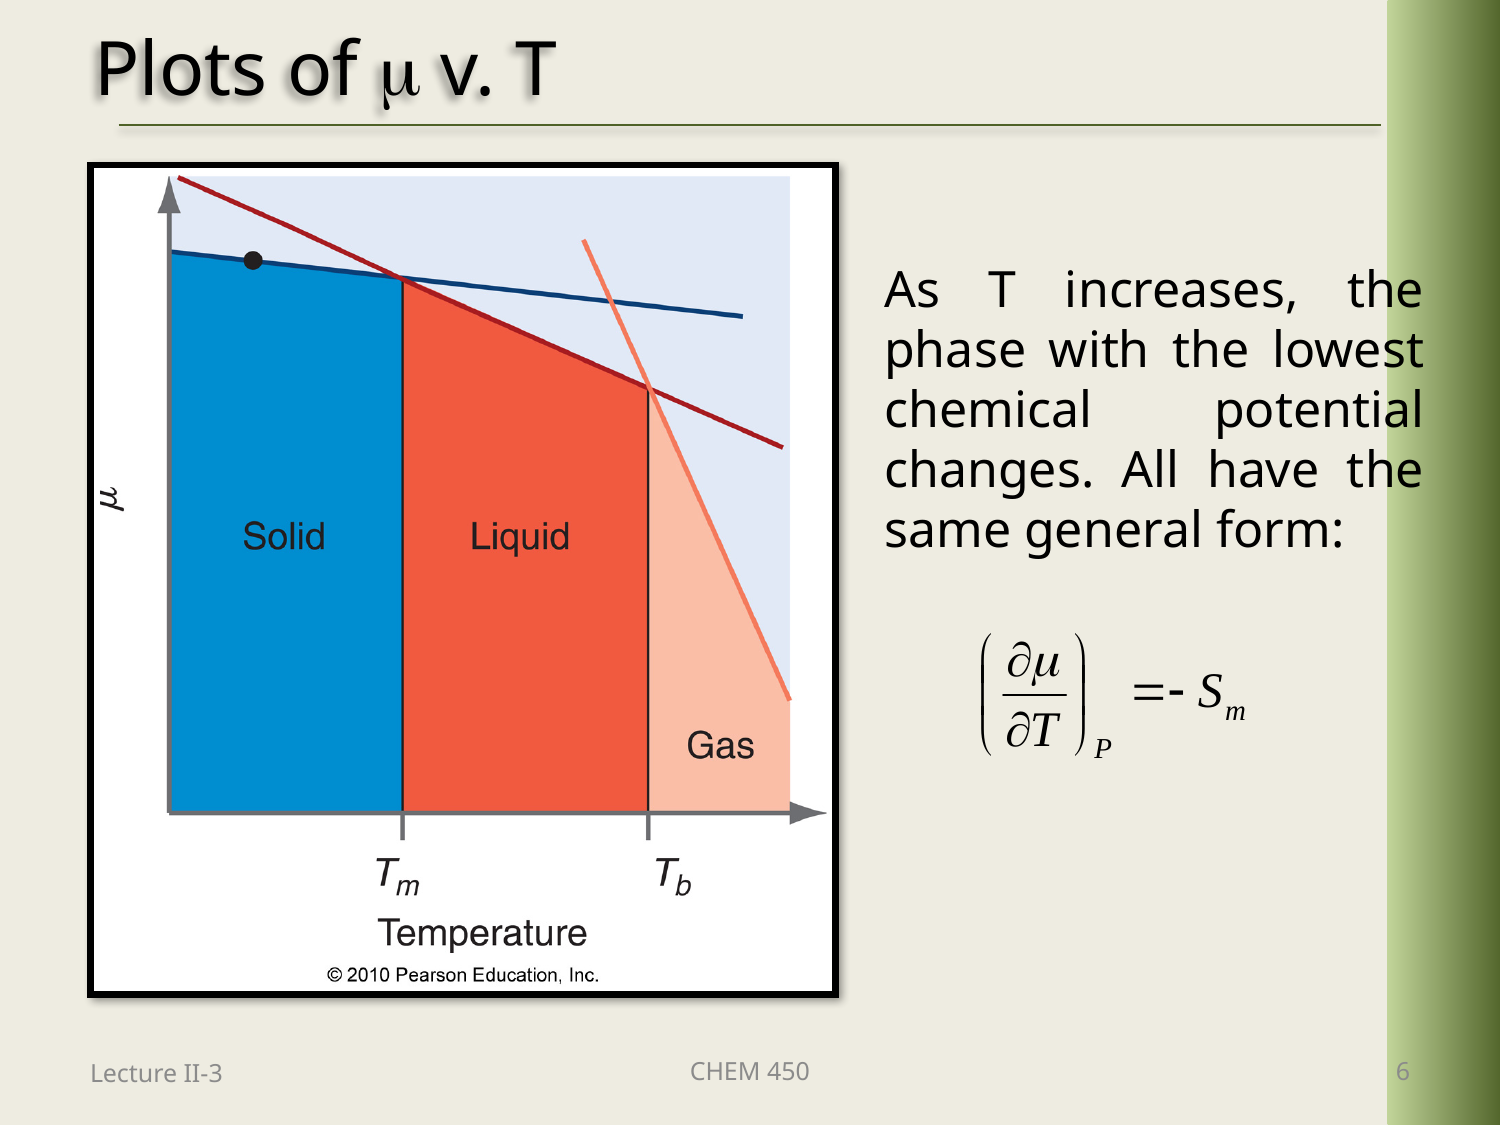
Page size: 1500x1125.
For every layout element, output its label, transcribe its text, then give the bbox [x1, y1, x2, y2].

slide_number Lecture II-3 [75, 1042, 425, 1103]
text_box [971, 624, 1254, 770]
picture [93, 167, 833, 992]
text_box As T increases, the phase with the lowest chemical potential changes. All have the same general form: [869, 249, 1440, 565]
title Plots of  v. T [79, 0, 1430, 160]
footer CHEM 450 [512, 1042, 988, 1103]
slide_number 6 [1074, 1042, 1425, 1103]
